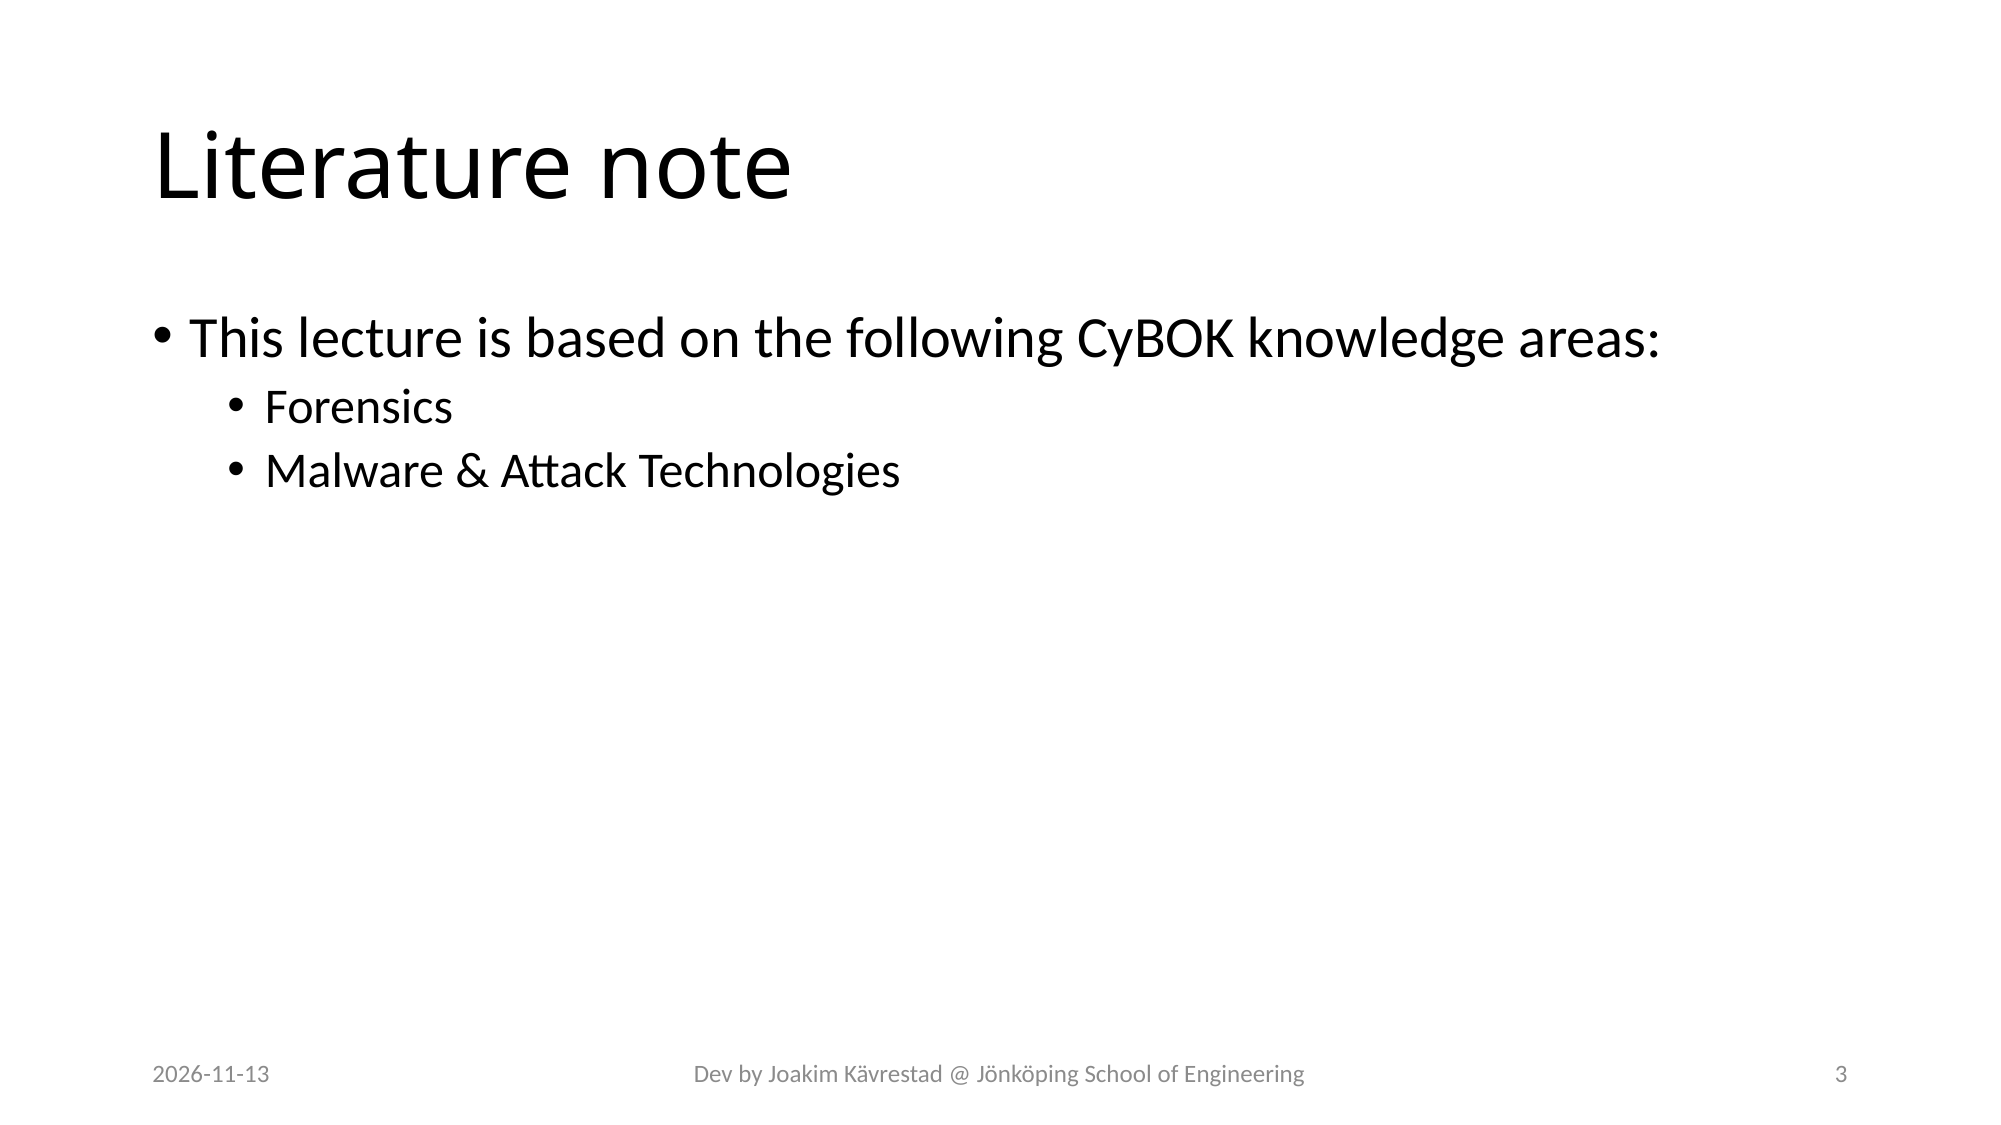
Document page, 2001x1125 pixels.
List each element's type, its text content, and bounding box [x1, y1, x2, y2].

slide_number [137, 1042, 588, 1103]
slide_number 3 [1412, 1042, 1863, 1103]
title Literature note [137, 59, 1863, 278]
footer Dev by Joakim Kävrestad @ Jönköping School of Engineering [662, 1042, 1338, 1103]
list This lecture is based on the following CyBOK knowledge areas: Forensics Malware & Attack Technologies [137, 299, 1863, 1014]
